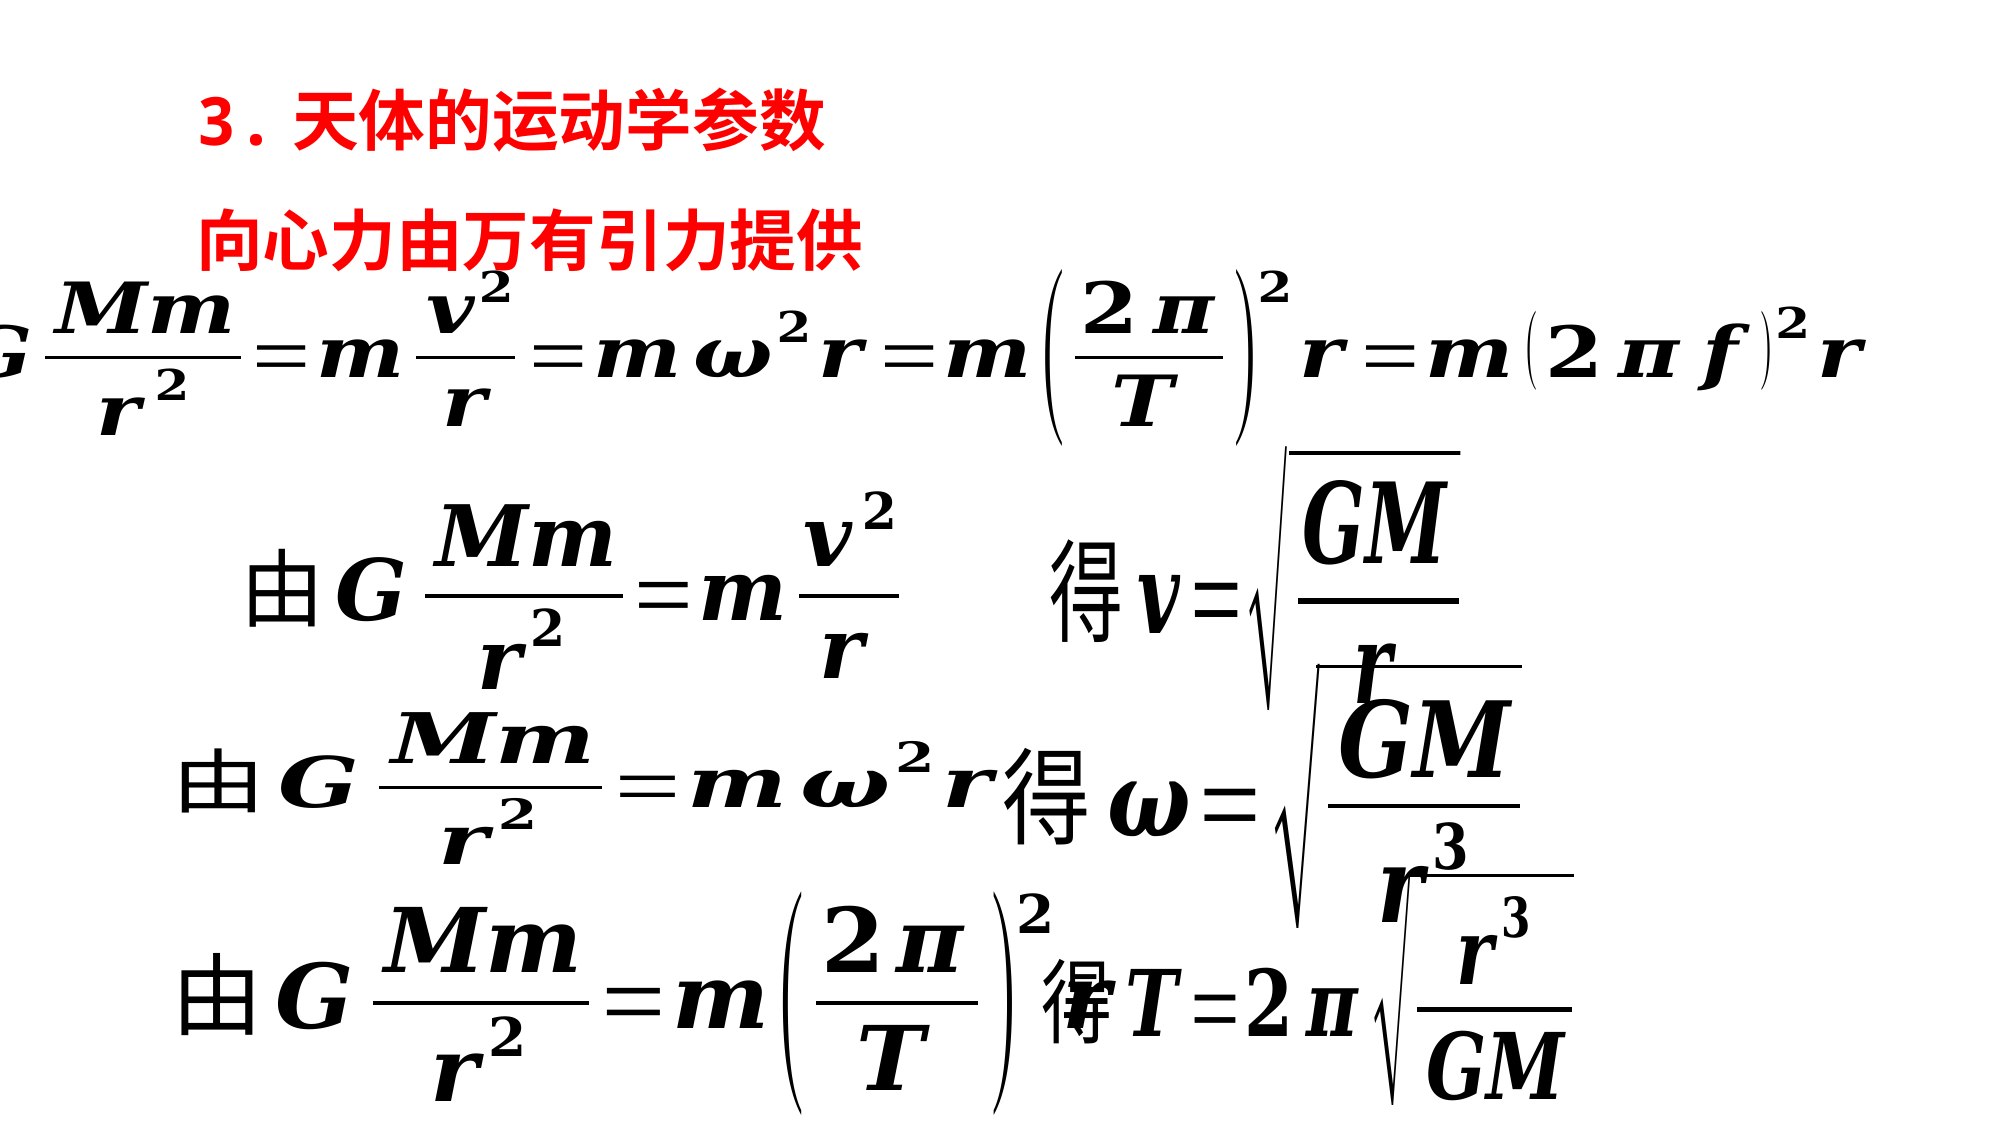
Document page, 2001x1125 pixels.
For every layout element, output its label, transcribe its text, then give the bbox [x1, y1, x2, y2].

text_box 3.天体的运动学参数 向心力由万有引力提供 [181, 31, 1834, 287]
